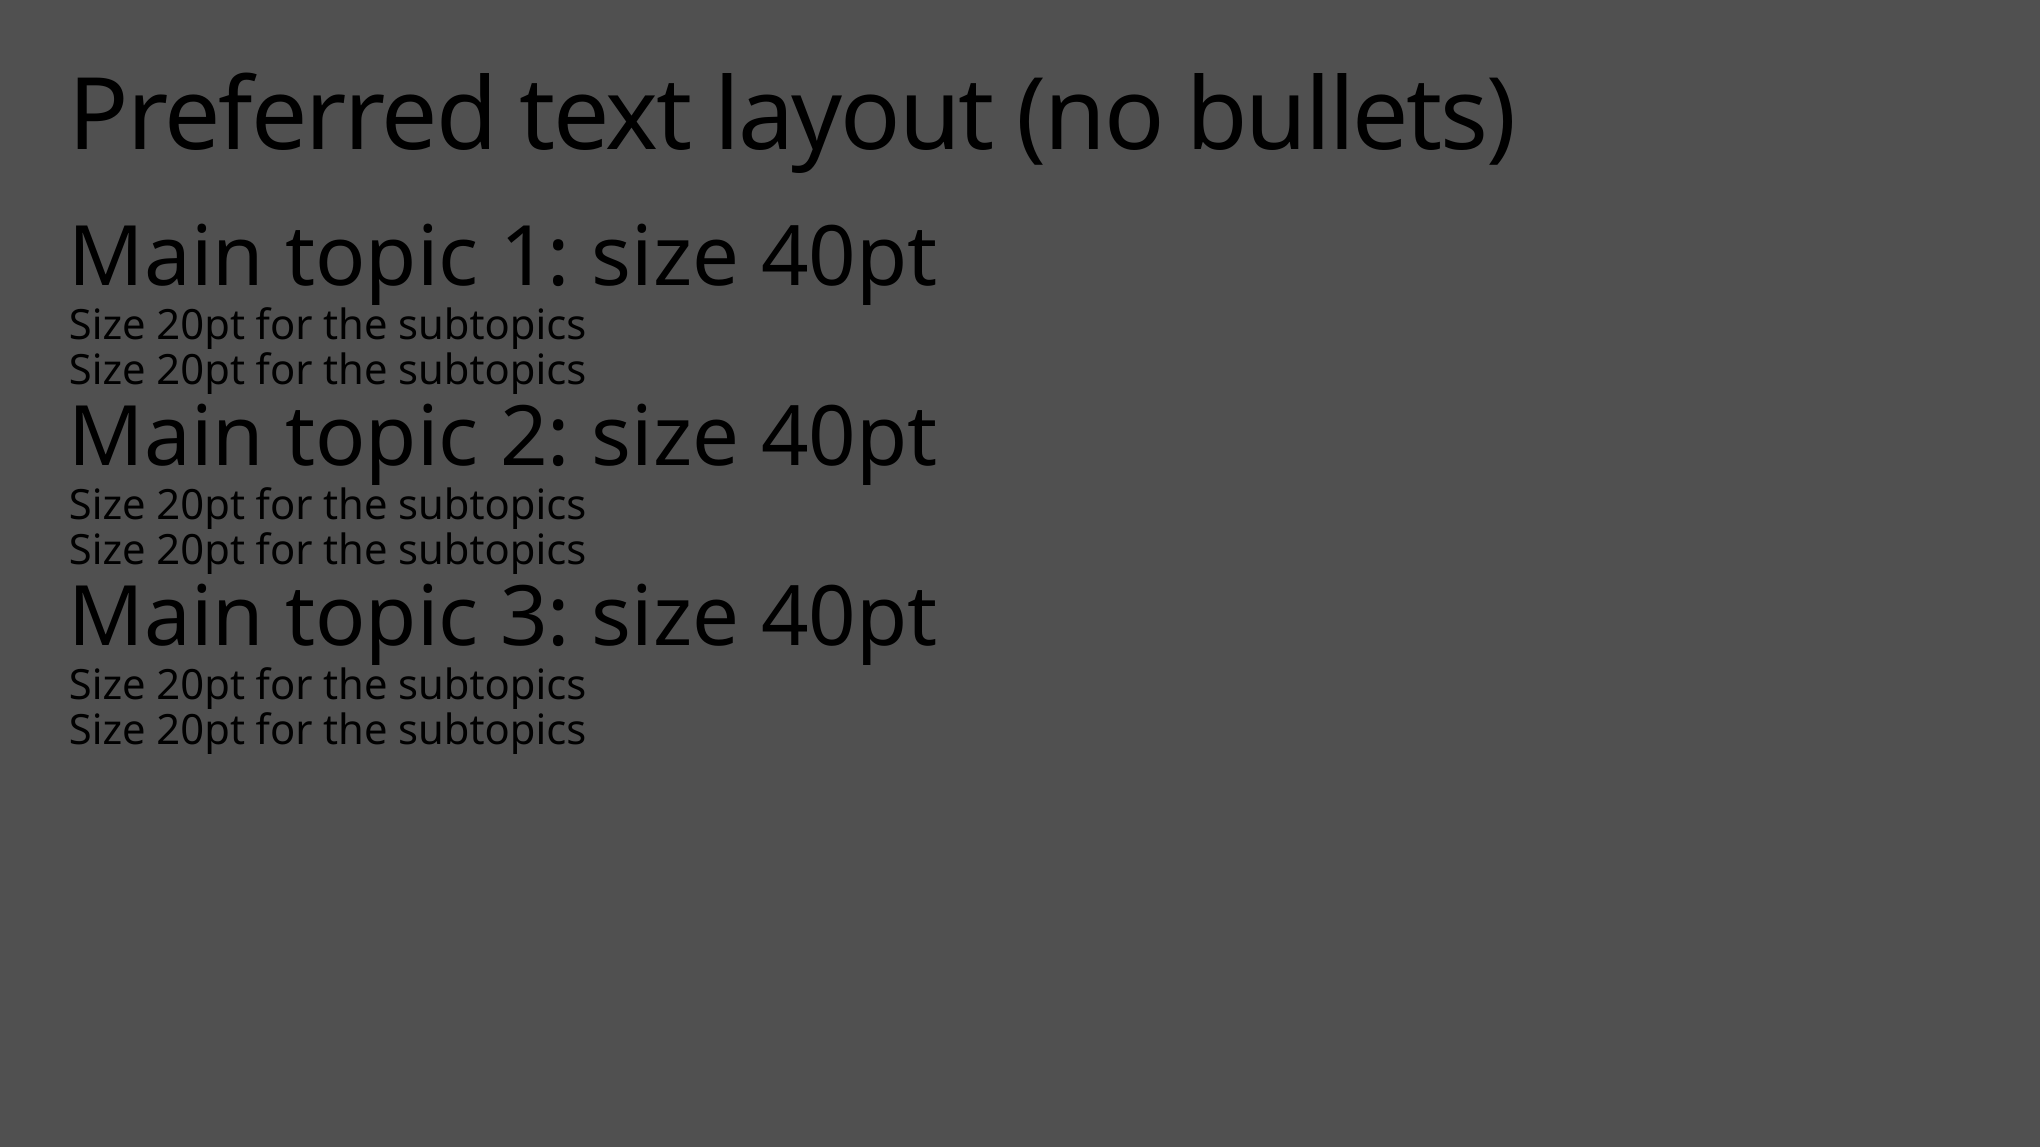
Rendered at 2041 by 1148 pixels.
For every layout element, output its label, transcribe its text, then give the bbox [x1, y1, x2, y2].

title Preferred text layout (no bullets) [45, 48, 1996, 198]
list Main topic 1: size 40pt Size 20pt for the subtopics Size 20pt for the subtopics Main topic 2: size 40pt Size 20pt for the subtopics Size 20pt for the subtopics Main topic 3: size 40pt Size 20pt for the subtopics Size 20pt for the subtopics [45, 198, 1996, 870]
